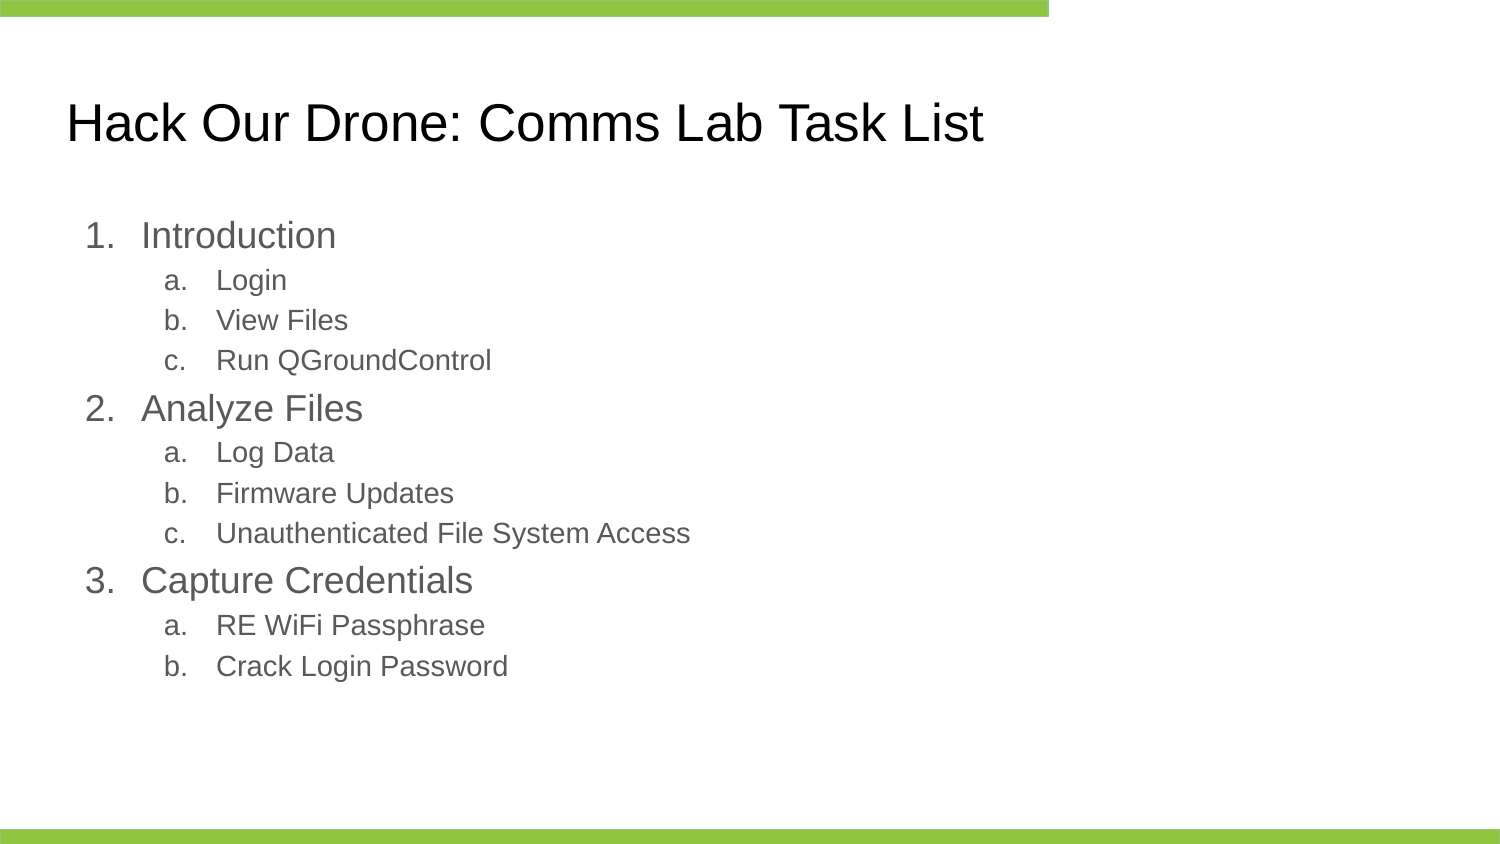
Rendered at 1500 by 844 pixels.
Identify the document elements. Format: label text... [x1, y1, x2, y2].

title Hack Our Drone: Comms Lab Task List [51, 72, 1449, 167]
list Introduction Login View Files Run QGroundControl Analyze Files Log Data Firmware Updates Unauthenticated File System Access Capture Credentials RE WiFi Passphrase Crack Login Password [51, 189, 1449, 750]
